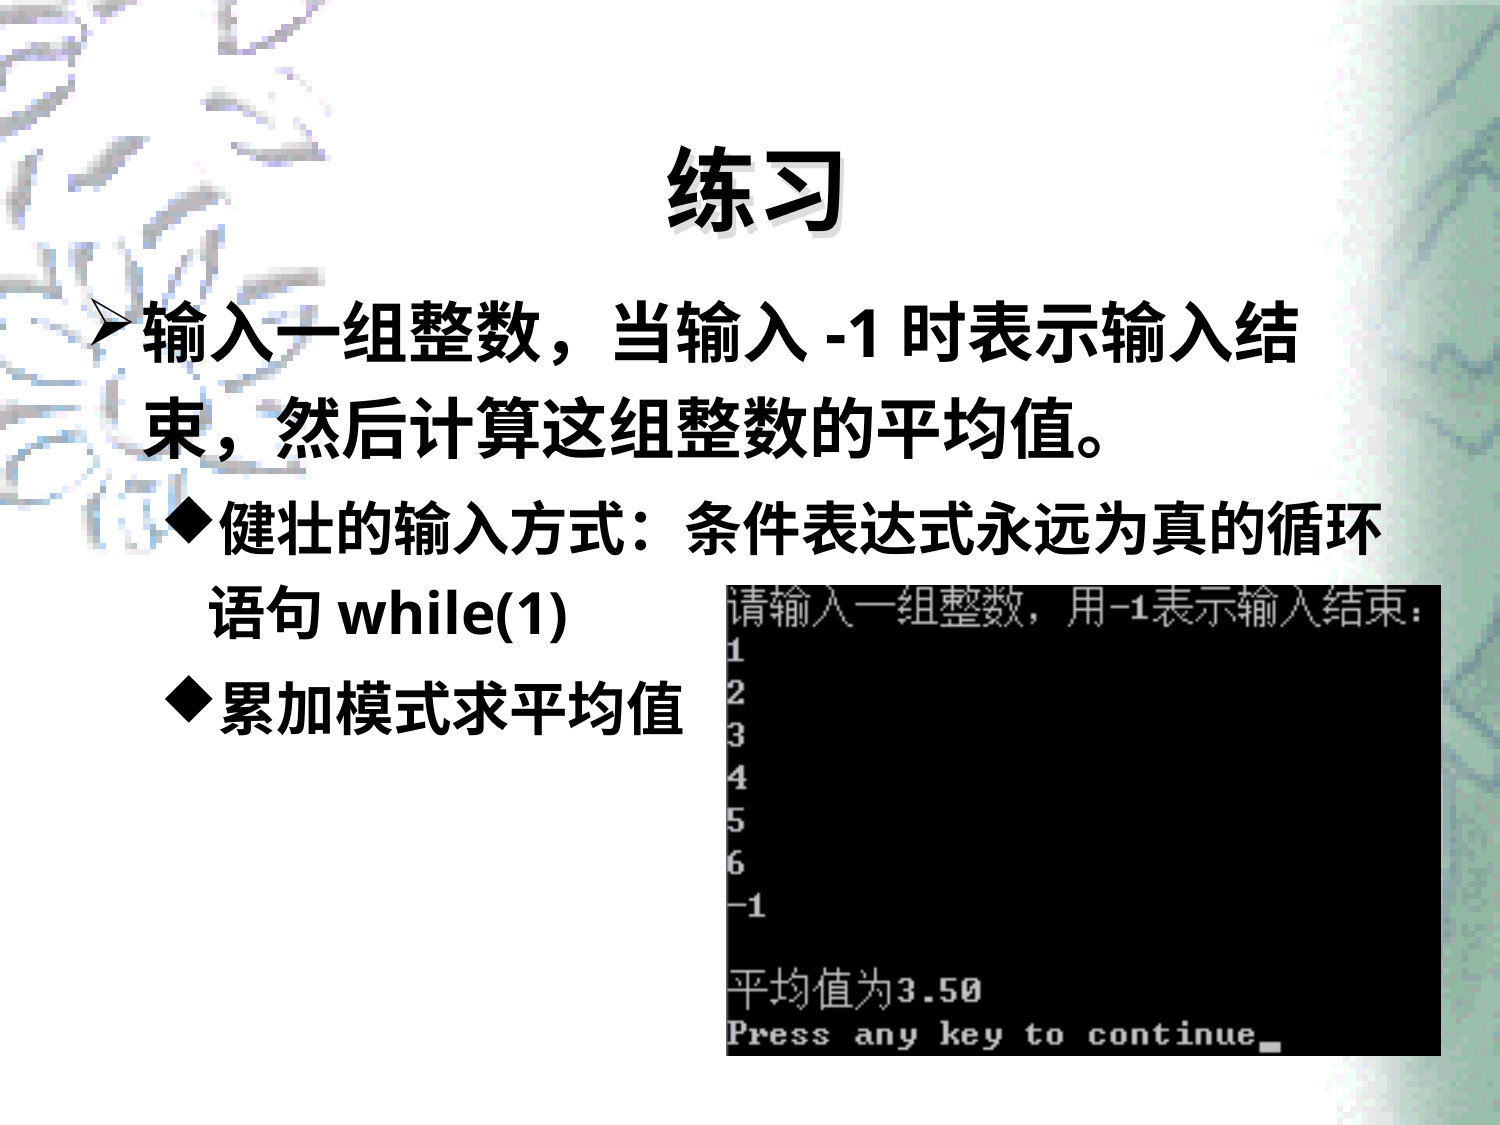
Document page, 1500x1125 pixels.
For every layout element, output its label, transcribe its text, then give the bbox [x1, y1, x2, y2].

list 输入一组整数，当输入-1时表示输入结束，然后计算这组整数的平均值。 健壮的输入方式：条件表达式永远为真的循环语句while(1) 累加模式求平均值 [70, 267, 1442, 1005]
picture [0, 0, 1500, 1125]
title 练习 [87, 125, 1427, 250]
